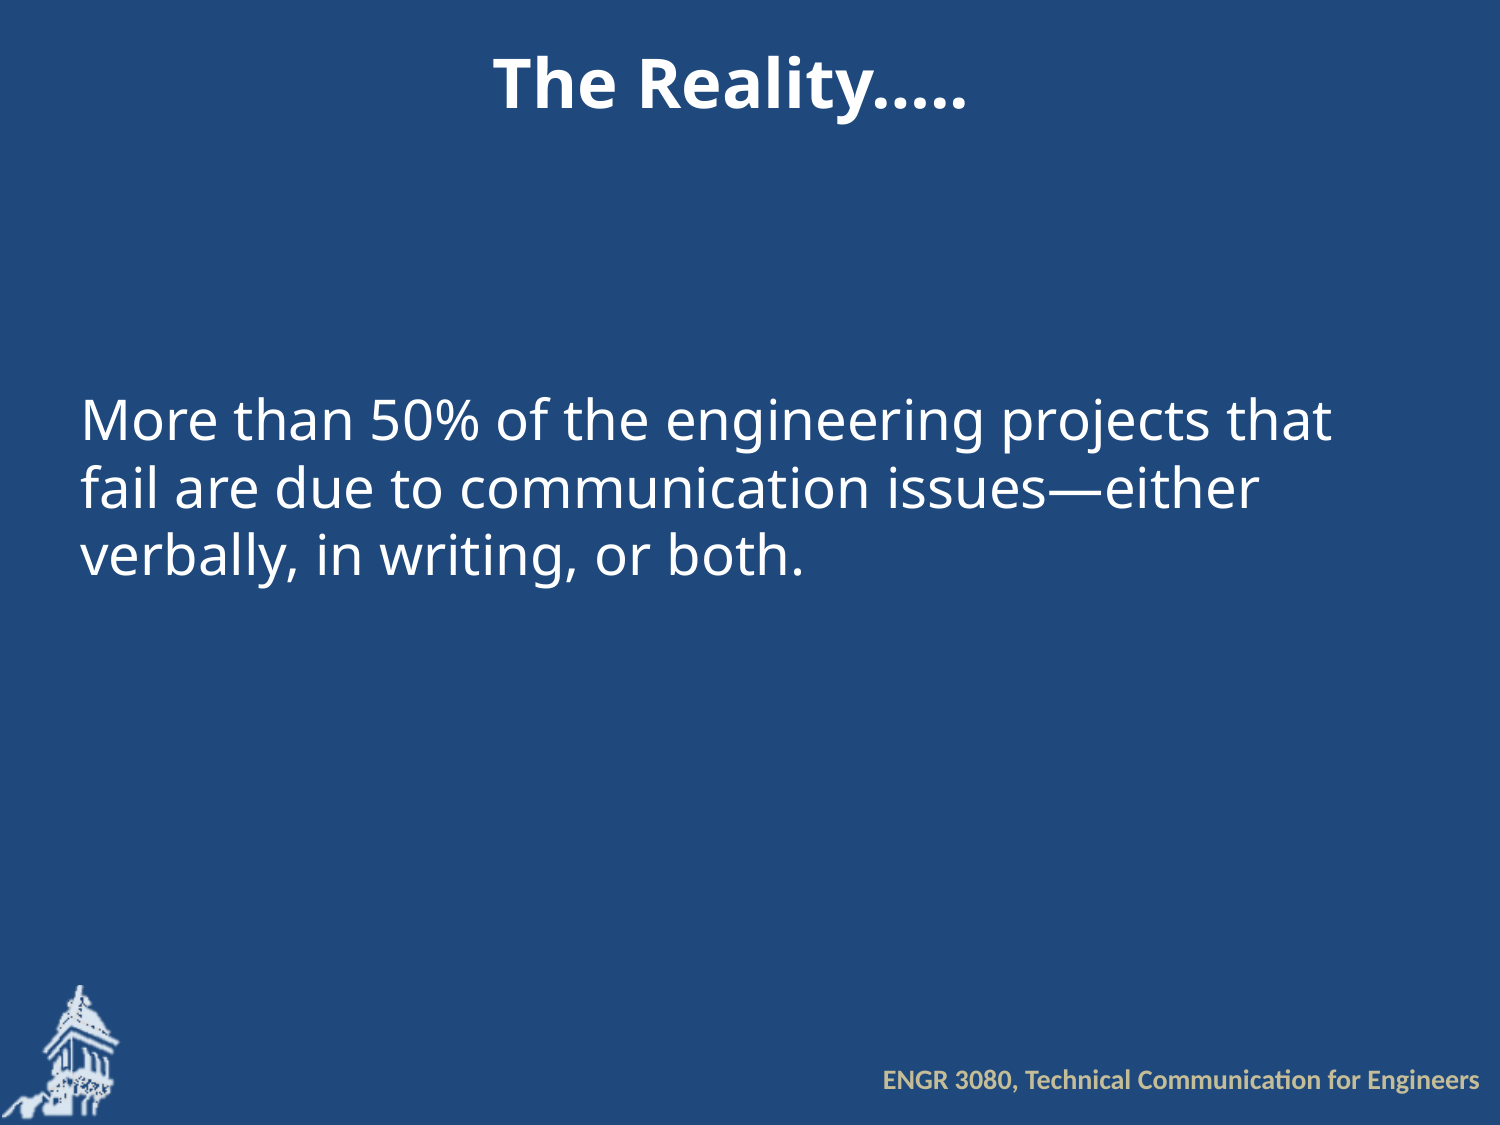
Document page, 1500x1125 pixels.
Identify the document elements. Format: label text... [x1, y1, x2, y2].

text_box ENGR 3080, Technical Communication for Engineers [867, 1053, 1496, 1103]
text_box The Reality….. More than 50% of the engineering projects that fail are due to communication issues—either verbally, in writing, or both. [65, 32, 1397, 662]
picture [0, 985, 159, 1123]
